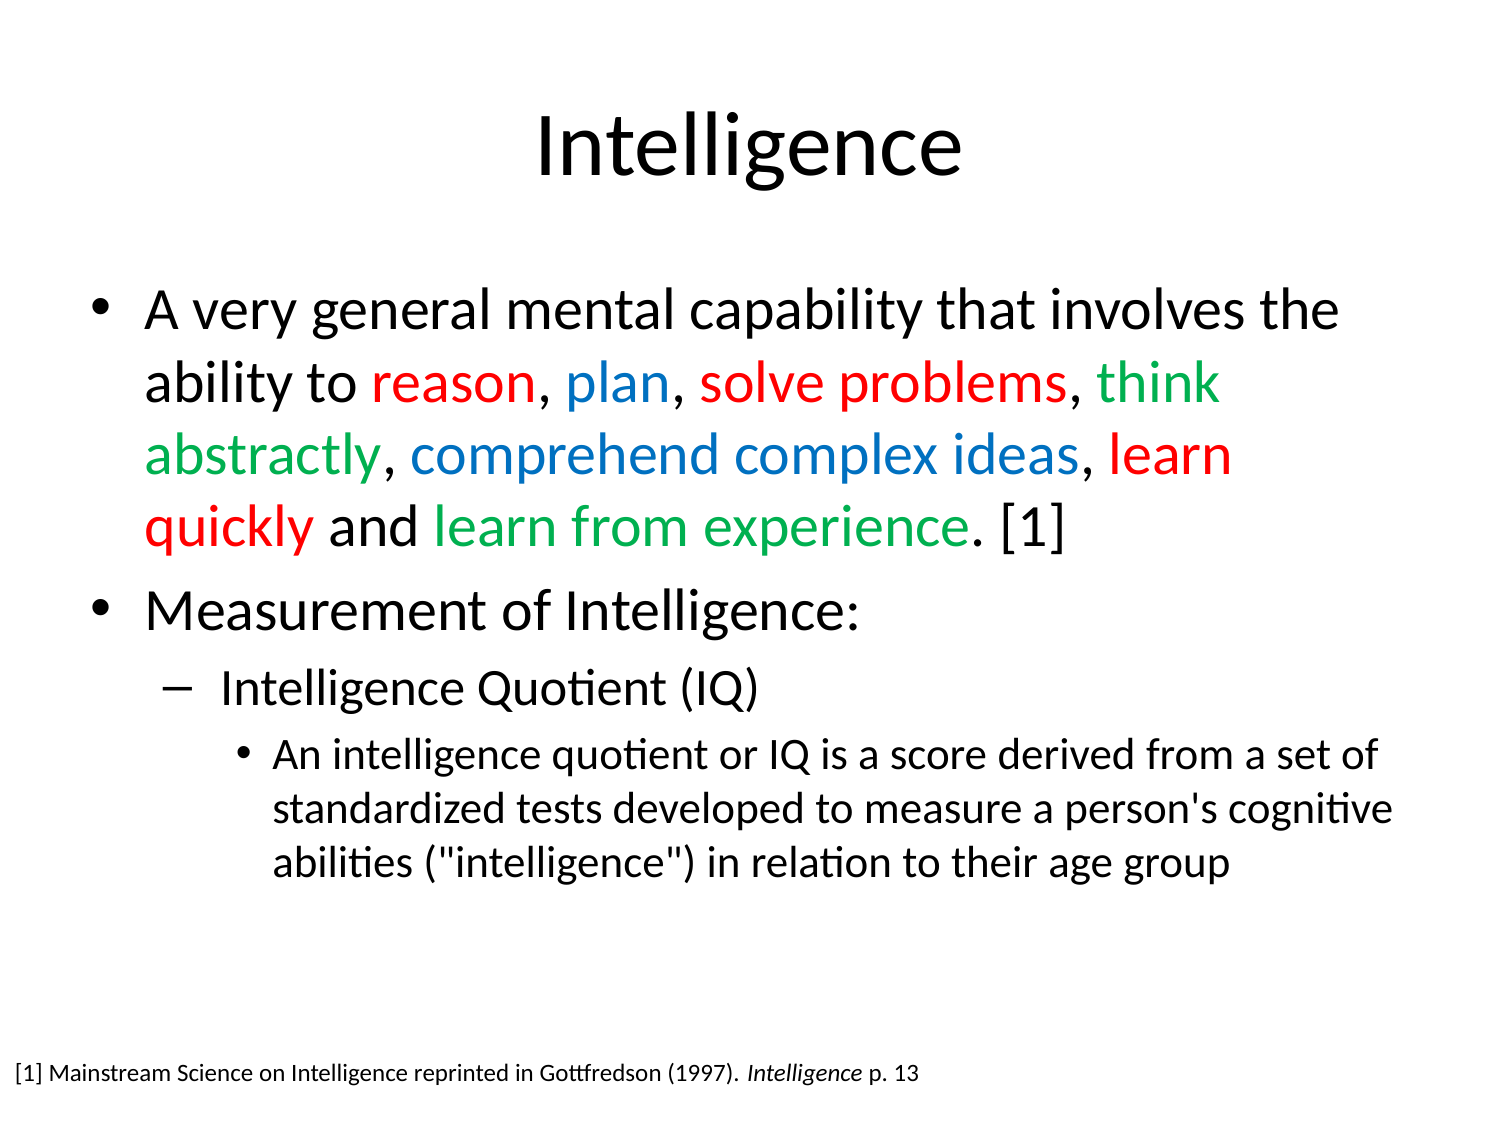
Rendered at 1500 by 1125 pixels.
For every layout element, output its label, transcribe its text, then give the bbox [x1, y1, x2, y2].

title Intelligence [75, 45, 1425, 233]
list A very general mental capability that involves the ability to reason, plan, solve problems, think abstractly, comprehend complex ideas, learn quickly and learn from experience. [1] Measurement of Intelligence: Intelligence Quotient (IQ) An intelligence quotient or IQ is a score derived from a set of standardized tests developed to measure a person's cognitive abilities ("intelligence") in relation to their age group [75, 262, 1425, 1005]
text_box [1] Mainstream Science on Intelligence reprinted in Gottfredson (1997). Intelligence p. 13 [0, 1049, 1463, 1094]
